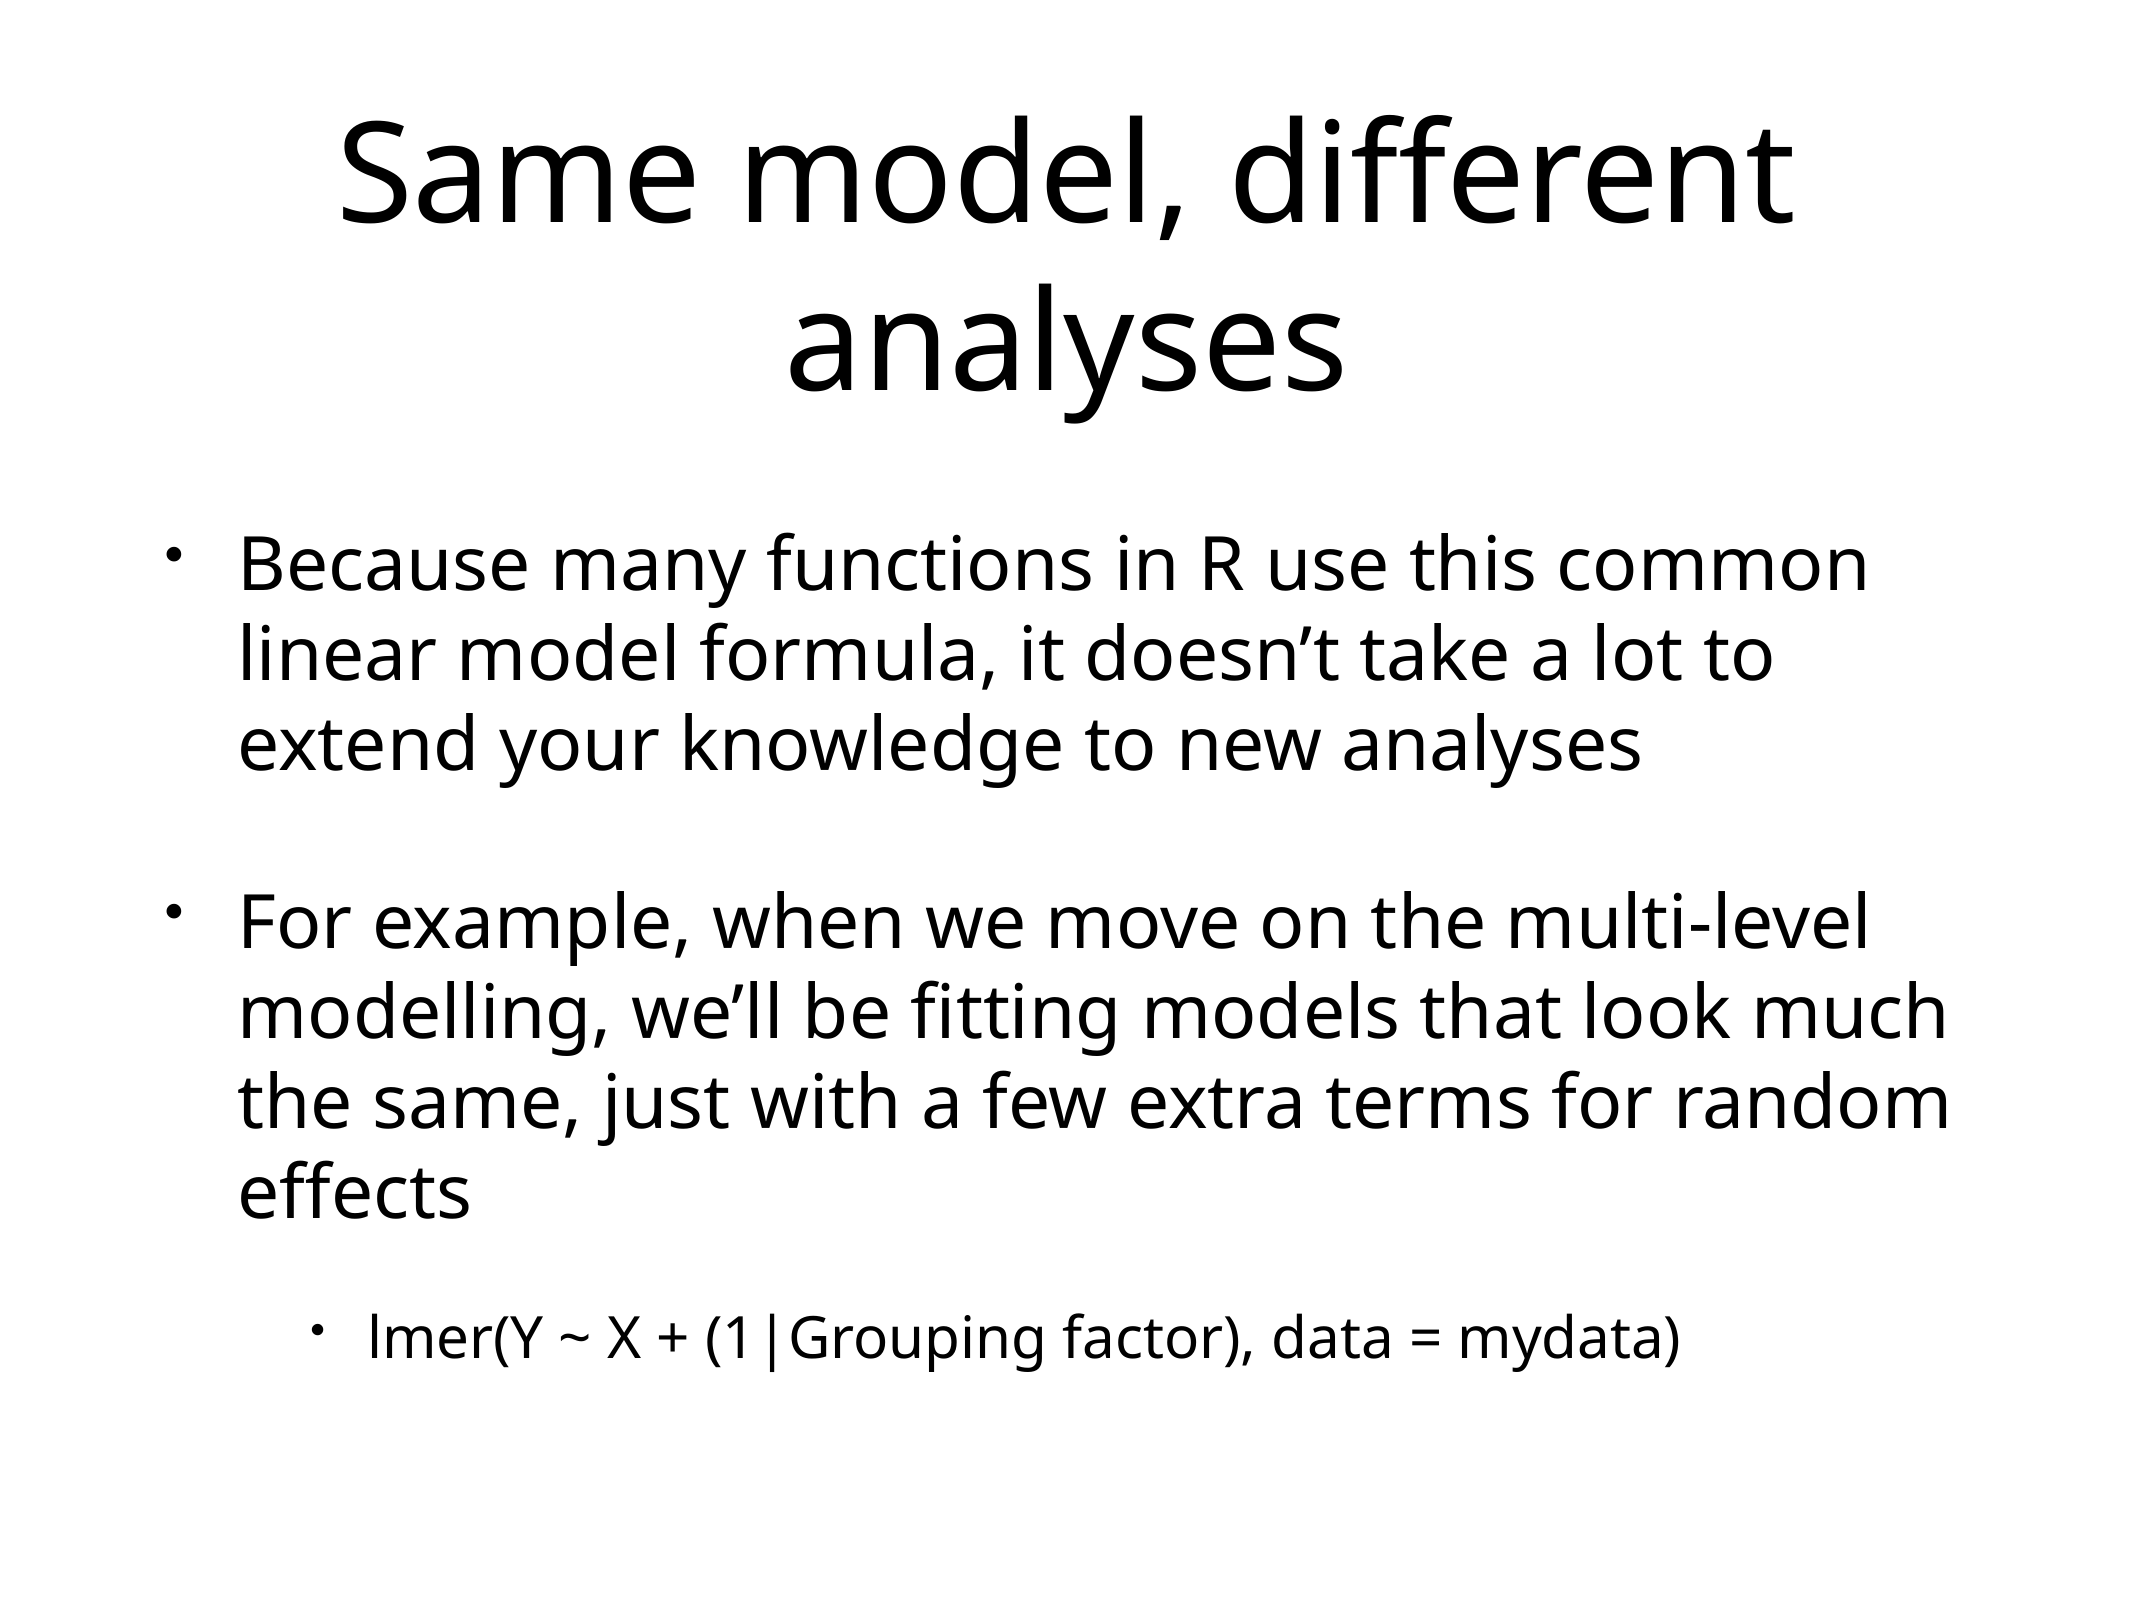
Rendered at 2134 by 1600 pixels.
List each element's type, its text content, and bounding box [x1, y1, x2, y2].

title Same model, different analyses [155, 72, 1978, 426]
list Because many functions in R use this common linear model formula, it doesn’t take a lot to extend your knowledge to new analyses For example, when we move on the multi-level modelling, we’ll be fitting models that look much the same, just with a few extra terms for random effects lmer(Y ~ X + (1|Grouping factor), data = mydata) [155, 426, 1978, 1459]
